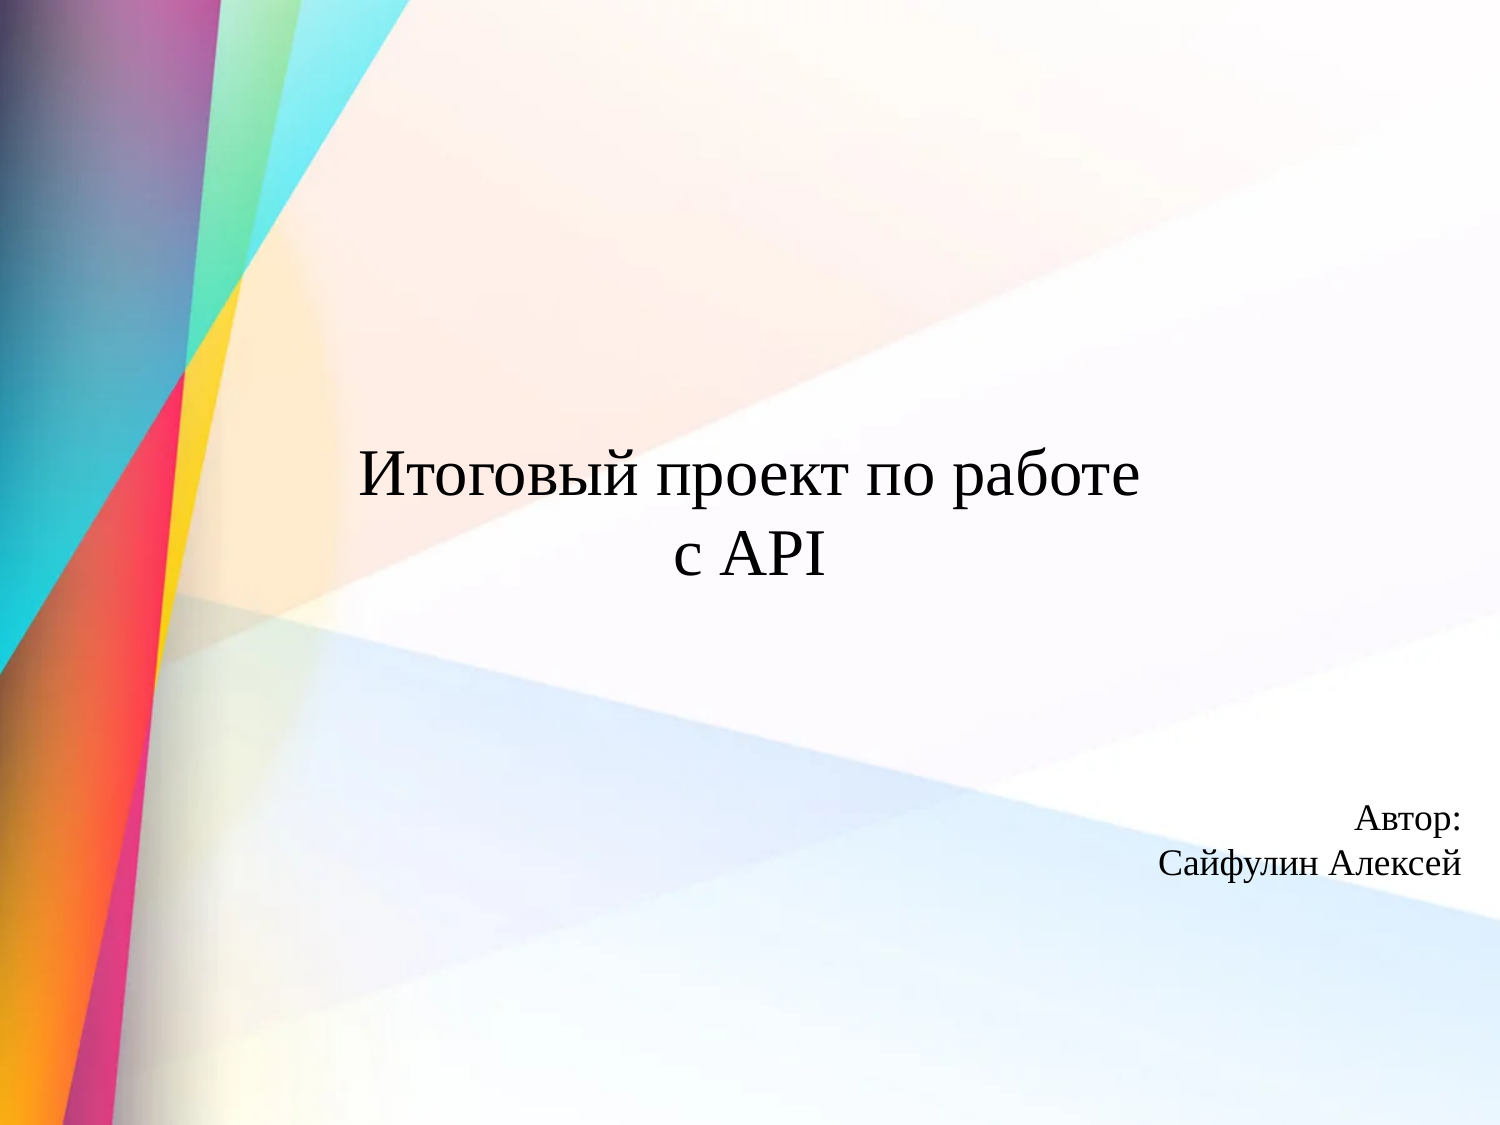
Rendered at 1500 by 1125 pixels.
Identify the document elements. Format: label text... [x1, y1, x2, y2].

text_box Автор: Сайфулин Алексей [656, 785, 1477, 890]
text_box Итоговый проект по работе с API [339, 421, 1161, 597]
picture [0, 0, 1500, 1125]
